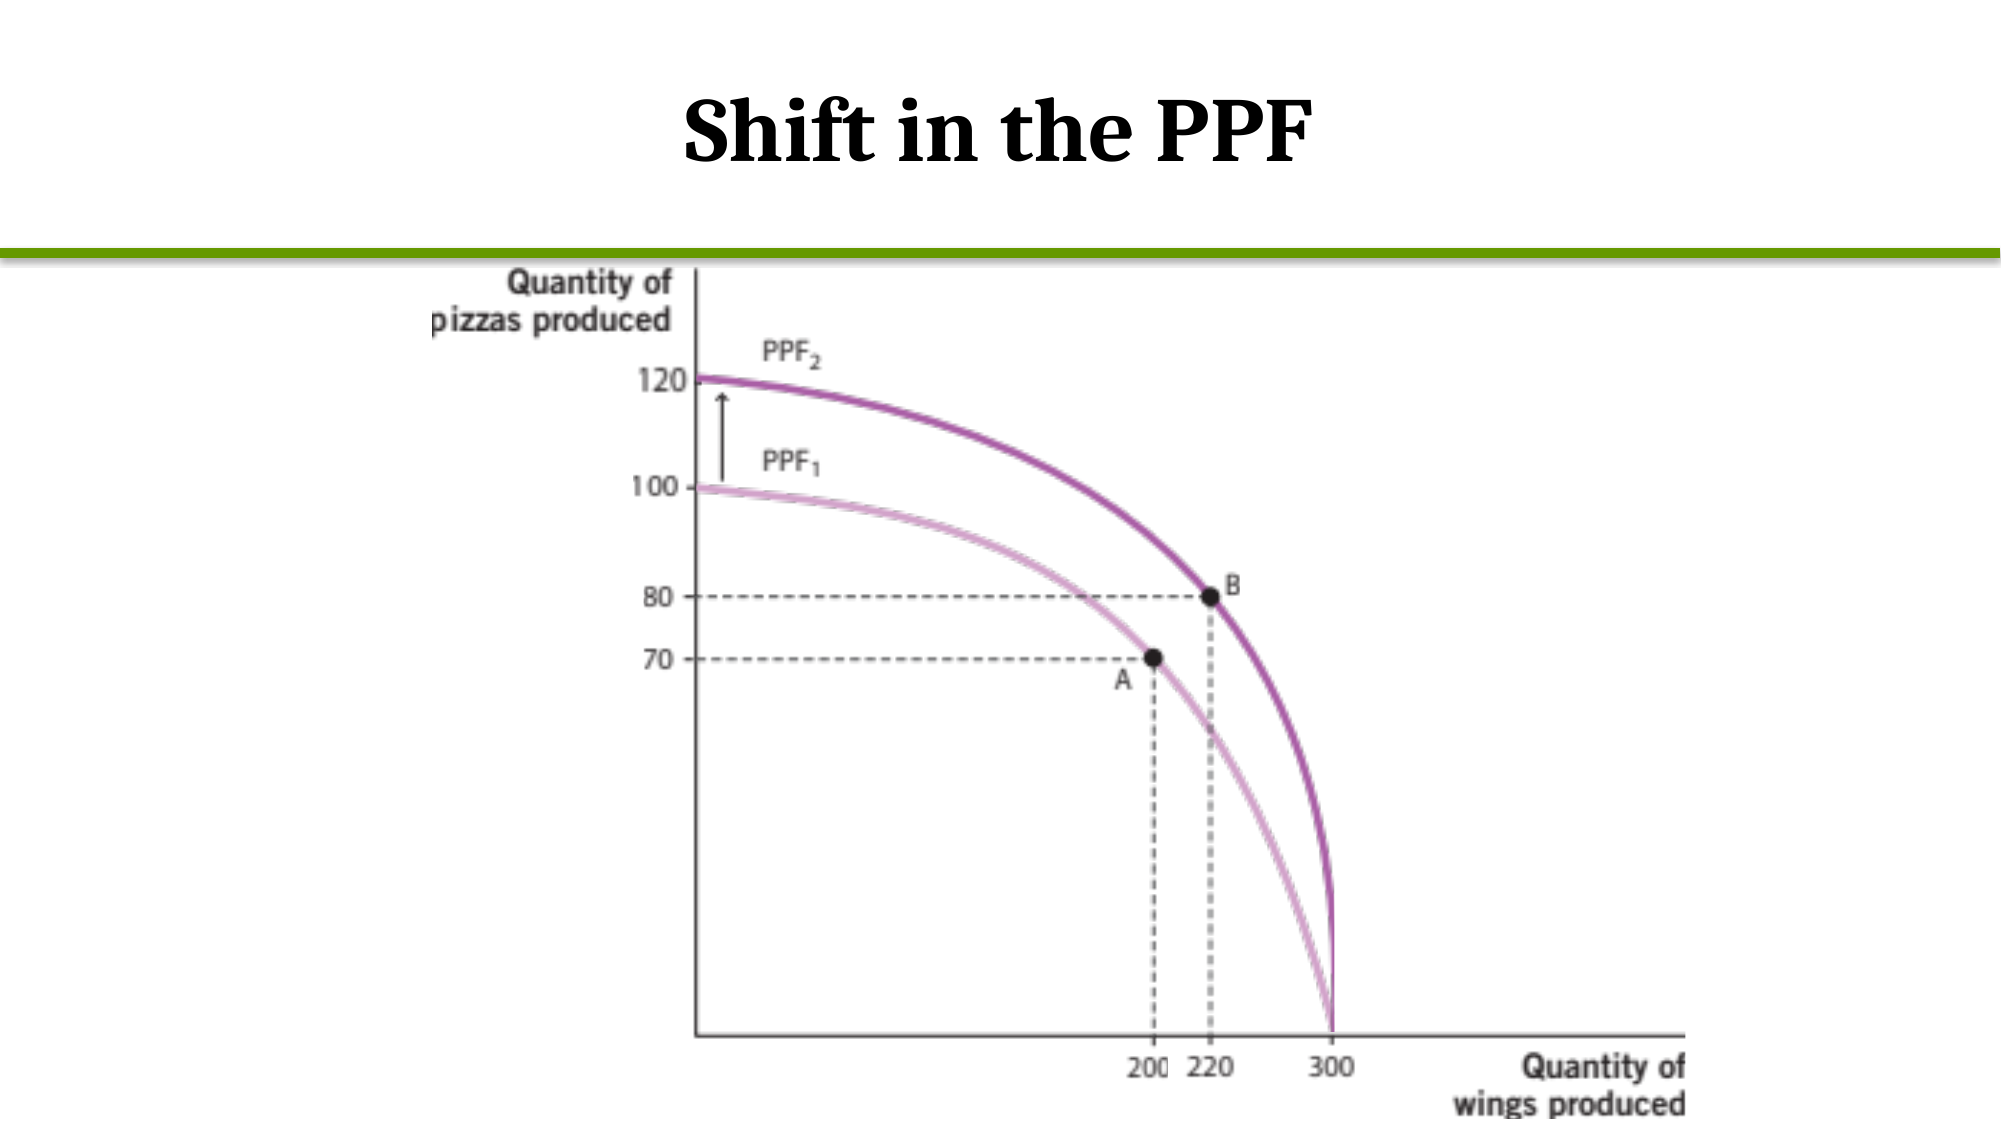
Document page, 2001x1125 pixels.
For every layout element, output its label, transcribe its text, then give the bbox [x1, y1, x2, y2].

title Shift in the PPF [99, 0, 1900, 251]
picture [431, 263, 1686, 1119]
